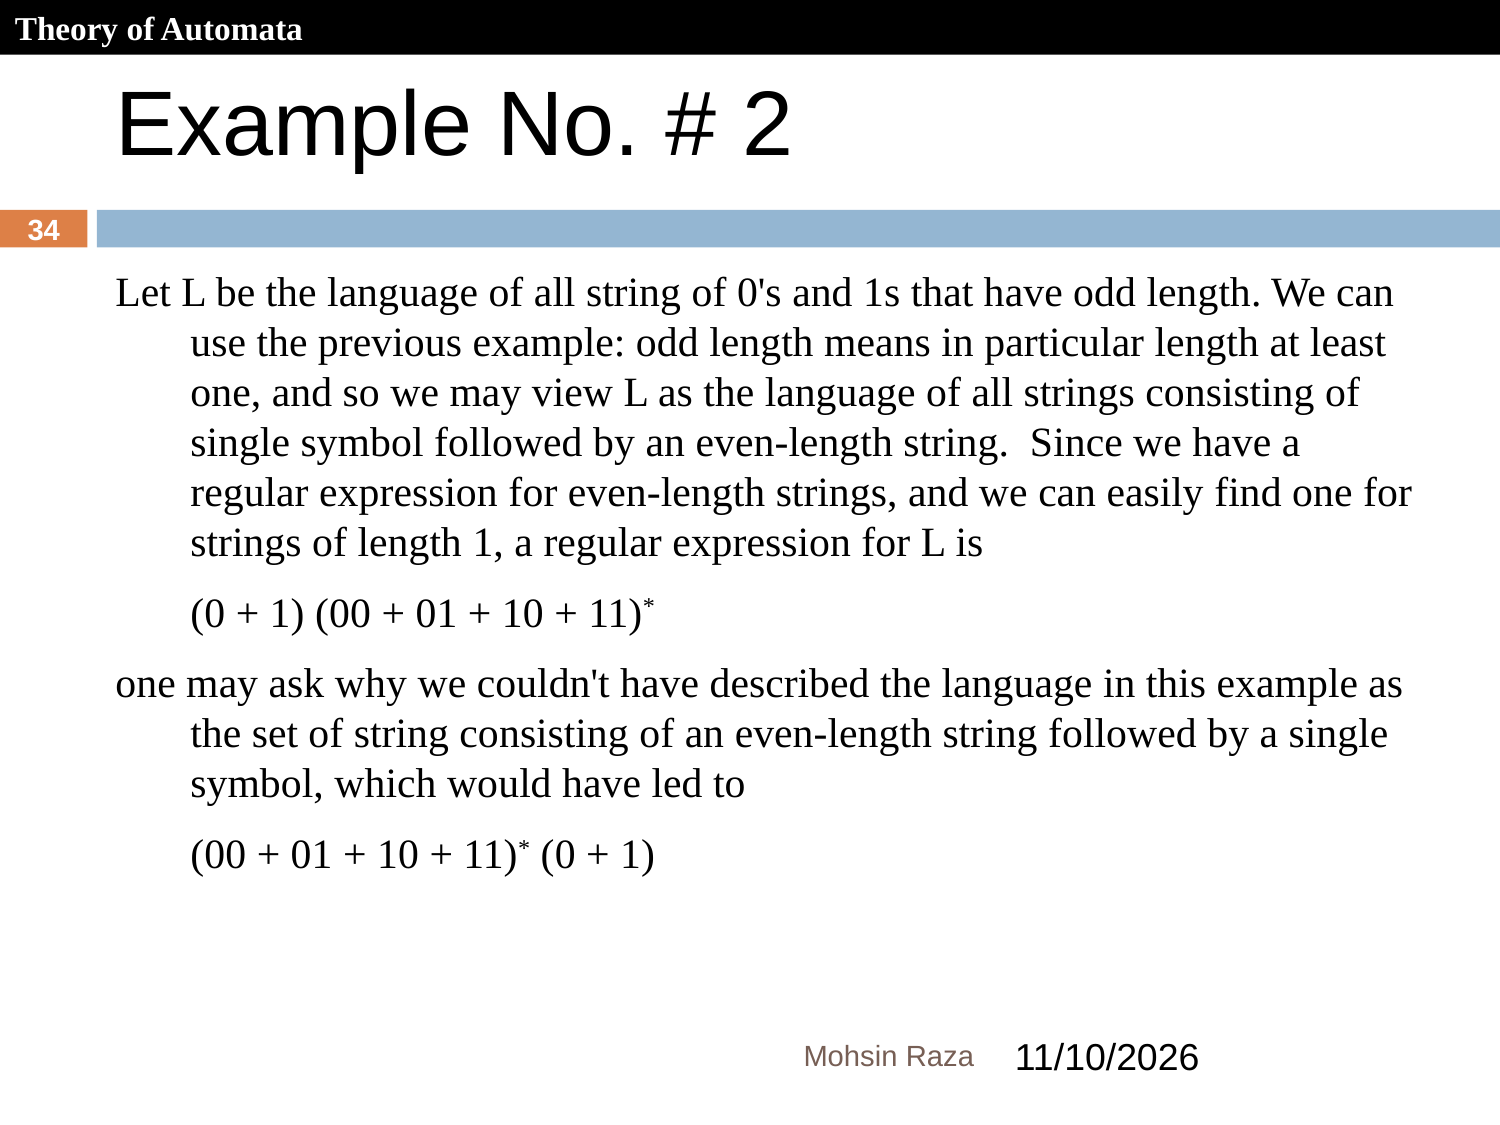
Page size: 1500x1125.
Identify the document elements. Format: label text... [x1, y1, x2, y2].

title Example No. # 2 [100, 55, 1439, 201]
slide_number 34 [0, 208, 88, 249]
list Let L be the language of all string of 0's and 1s that have odd length. We can use the previous example: odd length means in particular length at least one, and so we may view L as the language of all strings consisting of single symbol followed by an even-length string. Since we have a regular expression for even-length strings, and we can easily find one for strings of length 1, a regular expression for L is (0 + 1) (00 + 01 + 10 + 11)* one may ask why we couldn't have described the language in this example as the set of string consisting of an even-length string followed by a single symbol, which would have led to (00 + 01 + 10 + 11)* (0 + 1) [100, 262, 1439, 1001]
footer Mohsin Raza [99, 1024, 990, 1086]
text_box Theory of Automata [0, 0, 1500, 55]
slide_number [999, 1024, 1438, 1086]
